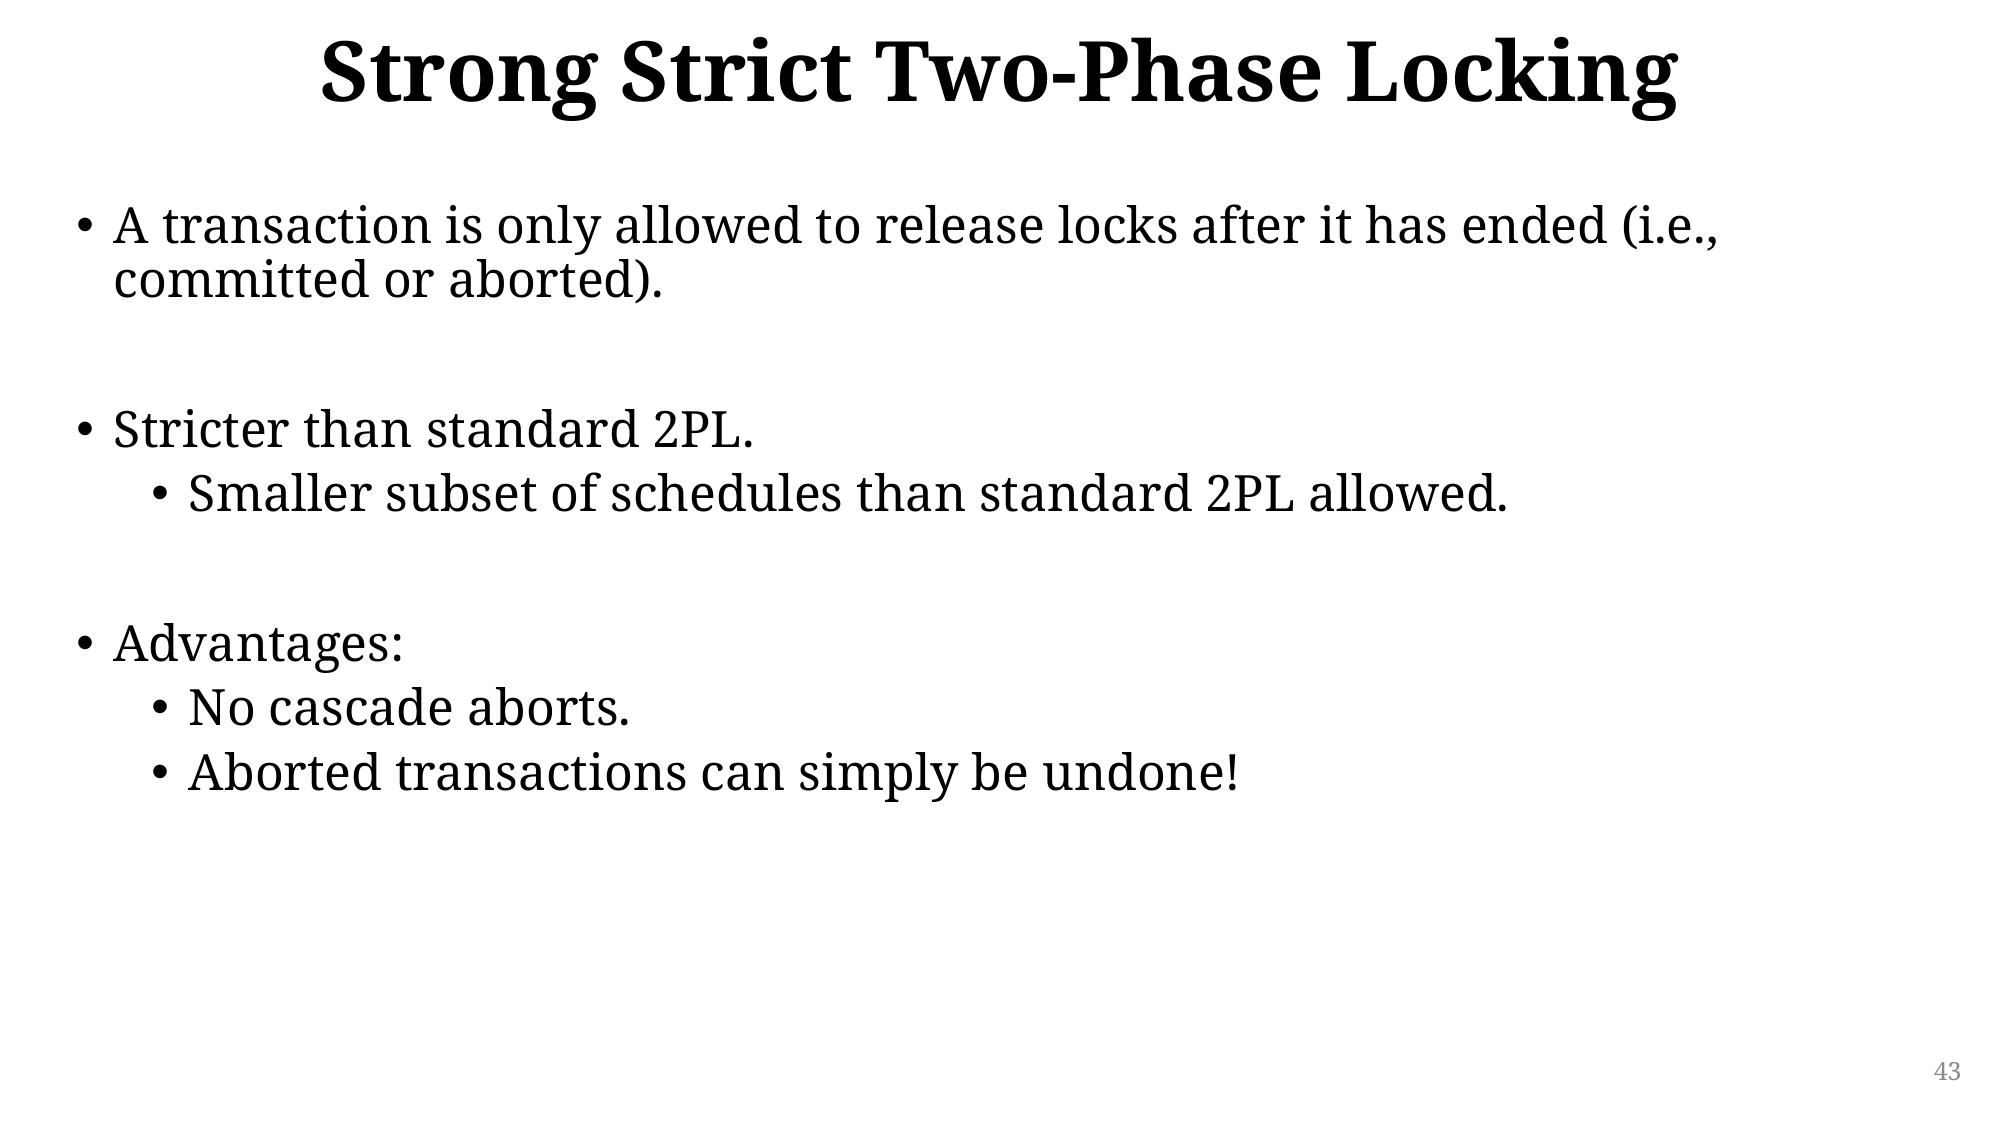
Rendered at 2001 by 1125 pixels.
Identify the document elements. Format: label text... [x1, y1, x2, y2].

list A transaction is only allowed to release locks after it has ended (i.e., committed or aborted). Stricter than standard 2PL. Smaller subset of schedules than standard 2PL allowed. Advantages: No cascade aborts. Aborted transactions can simply be undone! [61, 193, 2000, 1103]
title Strong Strict Two-Phase Locking [137, 0, 1863, 149]
